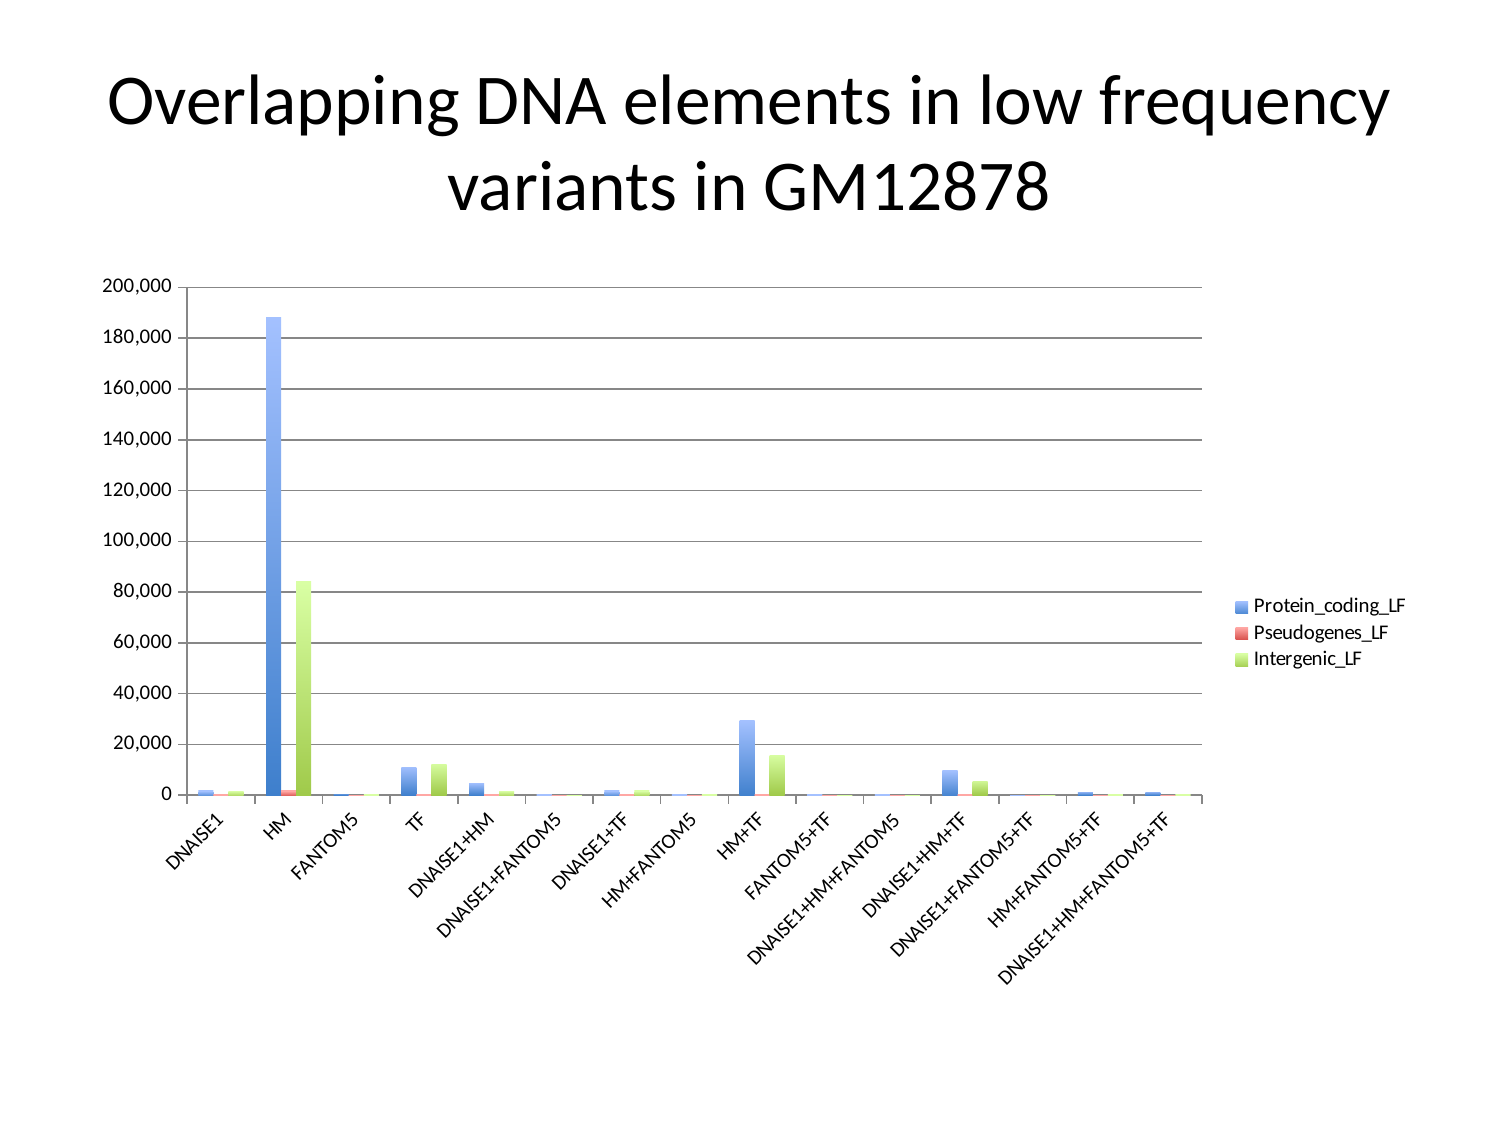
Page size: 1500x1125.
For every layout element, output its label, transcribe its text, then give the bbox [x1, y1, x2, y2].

chart [74, 262, 1426, 1006]
title Overlapping DNA elements in low frequency variants in GM12878 [75, 45, 1425, 233]
